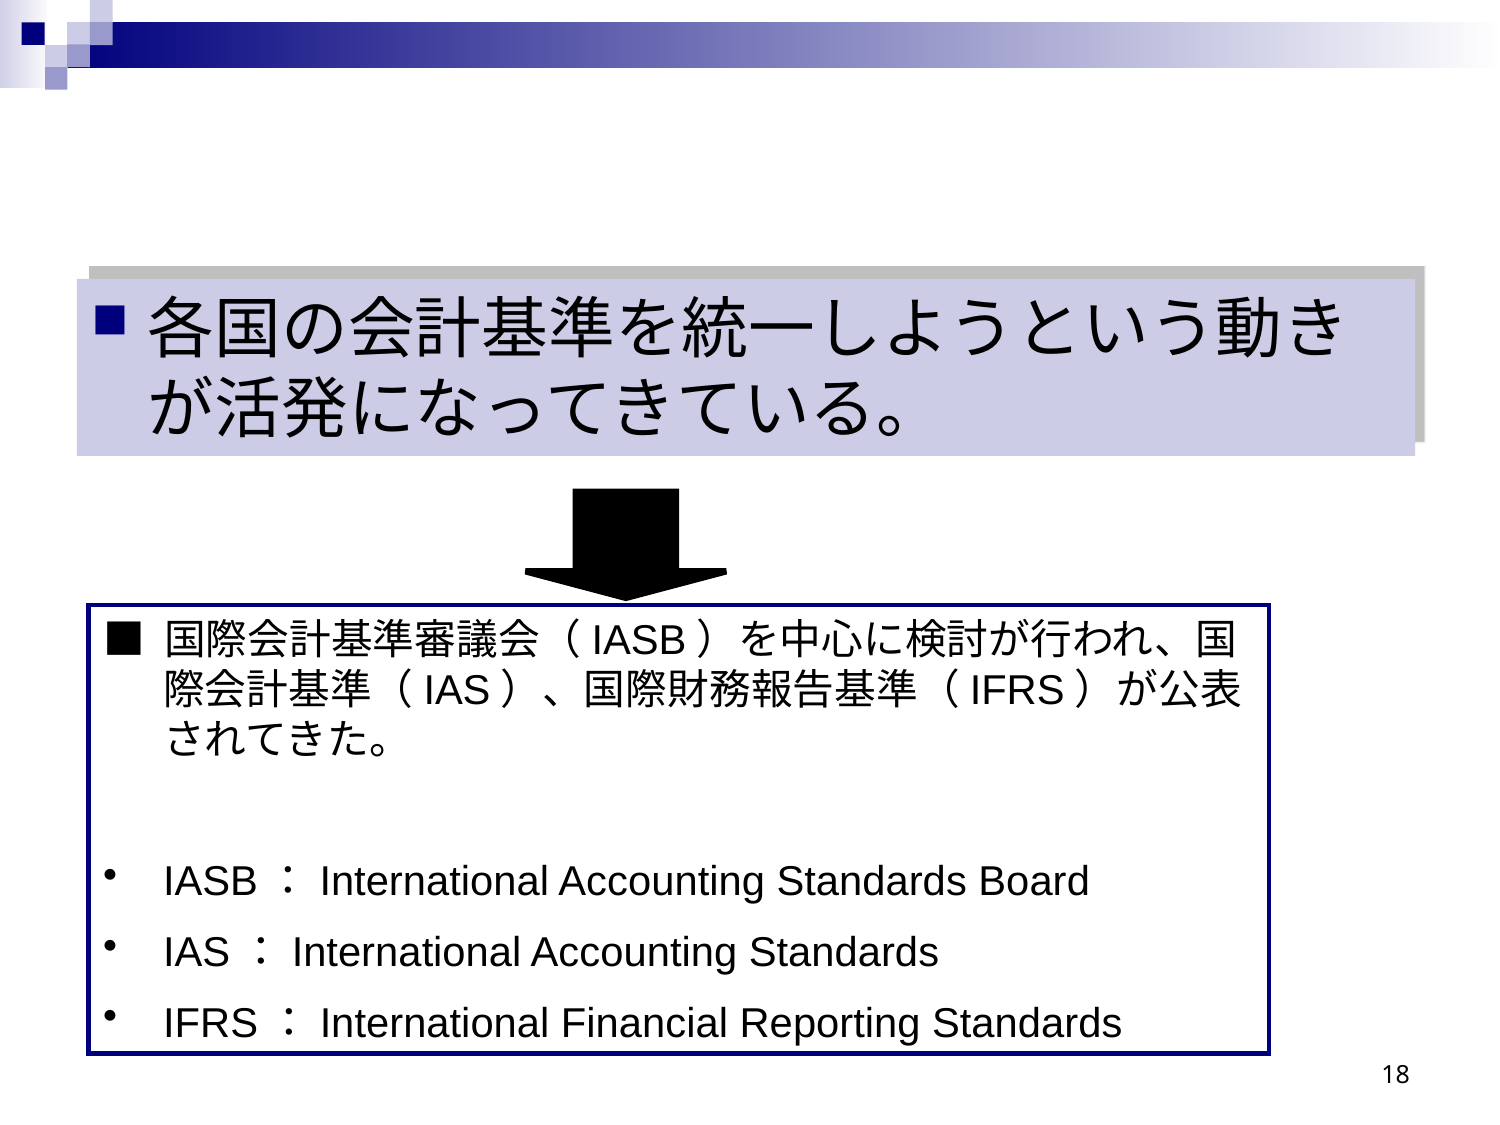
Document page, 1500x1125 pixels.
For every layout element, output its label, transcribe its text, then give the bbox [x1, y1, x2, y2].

slide_number 18 [1074, 1024, 1426, 1101]
text_box ■ 国際会計基準審議会（IASB）を中心に検討が行われ、国際会計基準（IAS）、国際財務報告基準（IFRS）が公表されてきた。 IASB：International Accounting Standards Board IAS：International Accounting Standards IFRS：International Financial Reporting Standards [88, 604, 1270, 1054]
text_box [525, 491, 727, 598]
text_box 各国の会計基準を統一しようという動きが活発になってきている。 [76, 278, 1416, 456]
